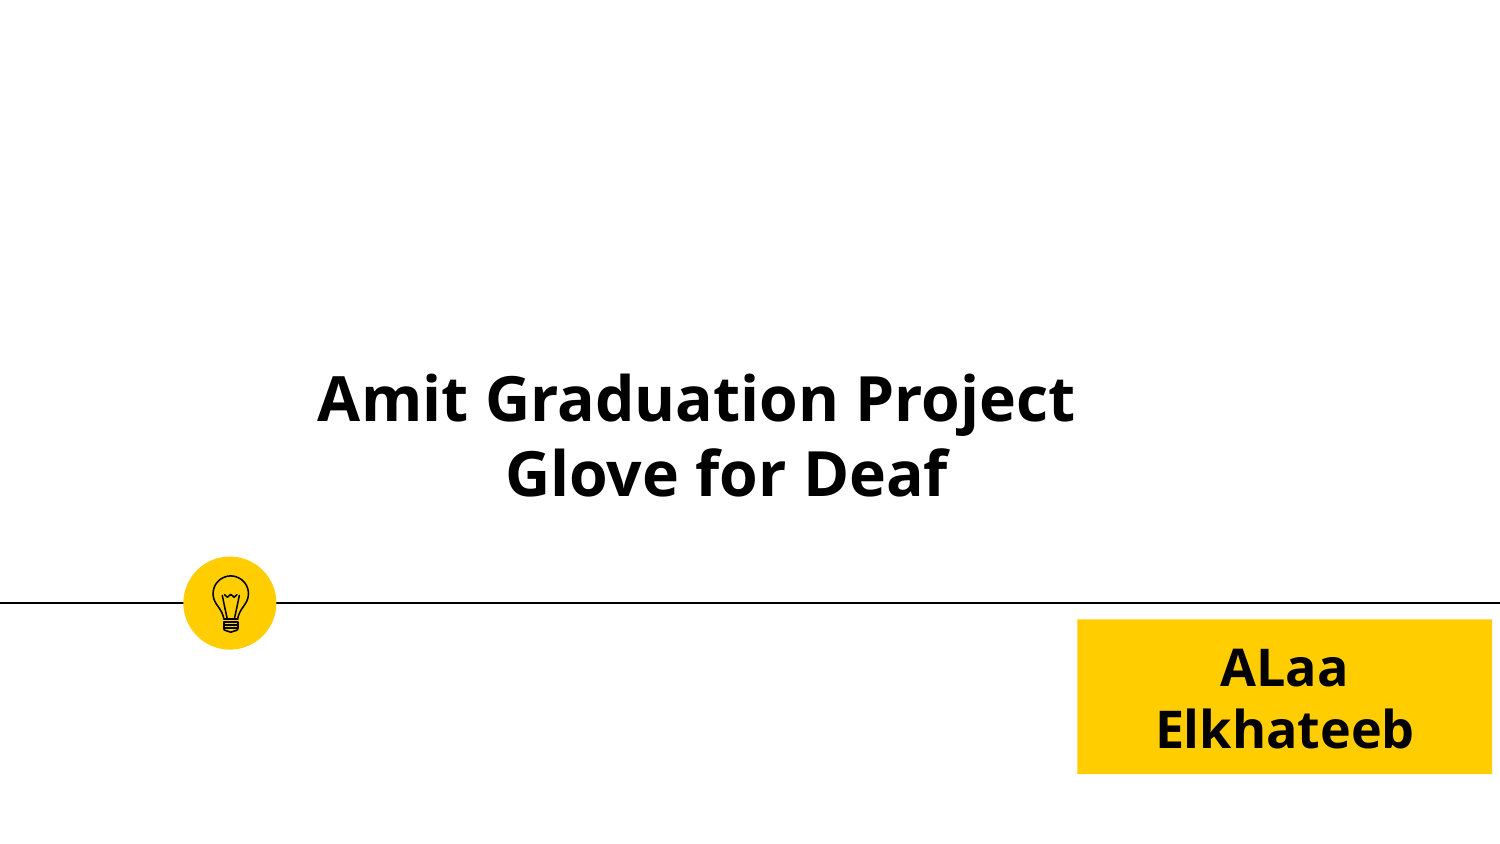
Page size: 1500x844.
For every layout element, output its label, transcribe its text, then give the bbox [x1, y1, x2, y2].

text_box ALaa Elkhateeb [1077, 619, 1493, 775]
title Amit Graduation Project Glove for Deaf [302, 384, 1151, 576]
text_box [212, 575, 249, 633]
